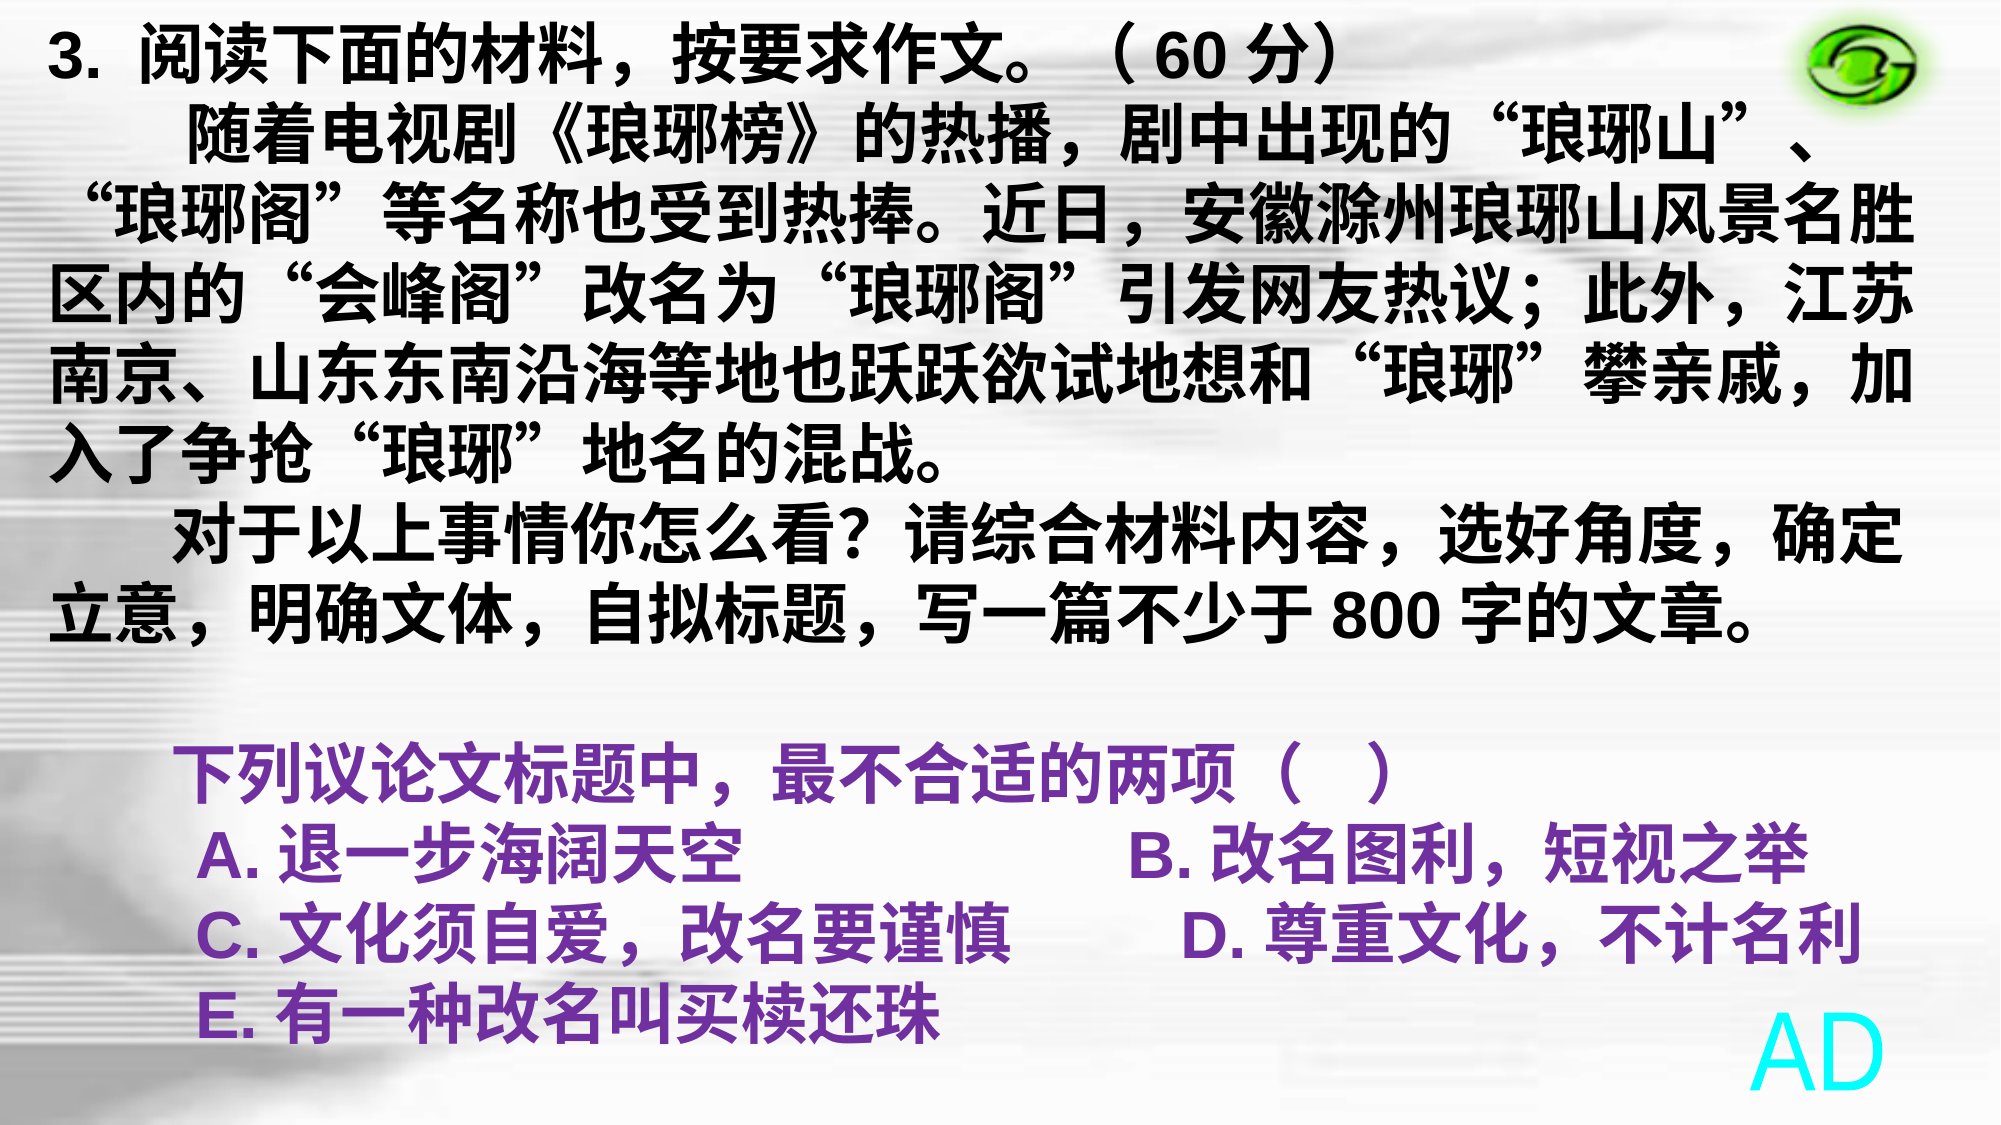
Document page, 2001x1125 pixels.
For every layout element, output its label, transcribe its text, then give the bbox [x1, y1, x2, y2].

text_box 3. 阅读下面的材料，按要求作文。（60分） 随着电视剧《琅琊榜》的热播，剧中出现的“琅琊山”、“琅琊阁”等名称也受到热捧。近日，安徽滁州琅琊山风景名胜区内的“会峰阁”改名为“琅琊阁”引发网友热议；此外，江苏南京、山东东南沿海等地也跃跃欲试地想和“琅琊”攀亲戚，加入了争抢“琅琊”地名的混战。 对于以上事情你怎么看？请综合材料内容，选好角度，确定立意，明确文体，自拟标题，写一篇不少于800字的文章。 下列议论文标题中，最不合适的两项（ ） A.退一步海阔天空 B.改名图利，短视之举 C.文化须自爱，改名要谨慎 D.尊重文化，不计名利 E.有一种改名叫买椟还珠 [32, 4, 1937, 1059]
picture [0, 0, 2001, 1125]
